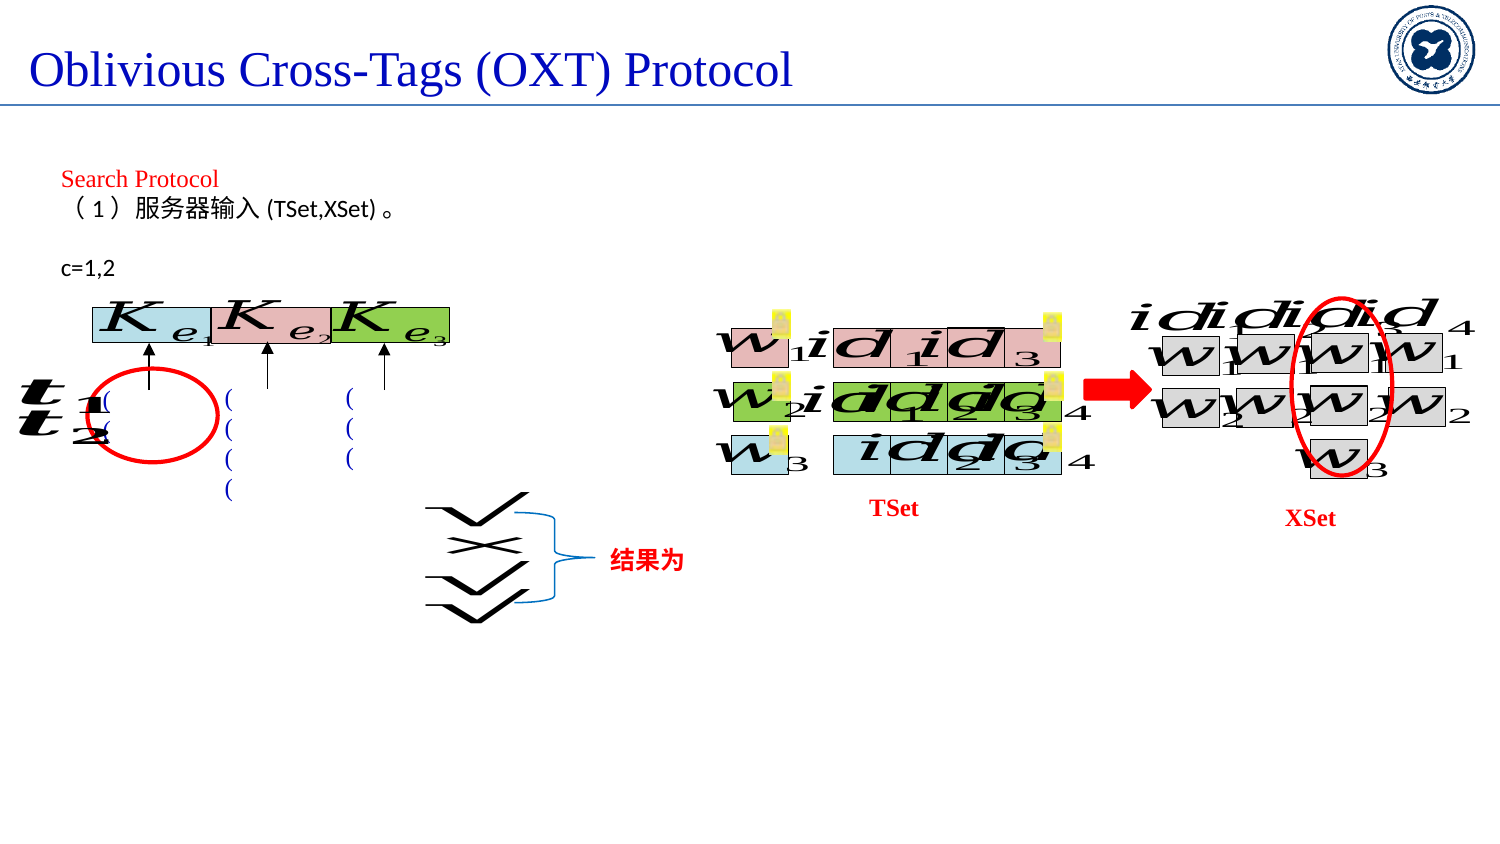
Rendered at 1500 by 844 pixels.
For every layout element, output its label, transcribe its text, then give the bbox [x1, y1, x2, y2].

text_box [893, 380, 950, 424]
text_box [210, 306, 330, 345]
picture [1383, 2, 1479, 97]
text_box [330, 305, 452, 345]
text_box [729, 449, 790, 477]
text_box [1160, 335, 1221, 378]
text_box [514, 511, 596, 604]
text_box [1289, 296, 1395, 478]
picture [1042, 312, 1062, 342]
text_box [1083, 369, 1152, 410]
text_box [832, 433, 893, 477]
text_box [1007, 408, 1063, 424]
text_box [893, 433, 949, 477]
text_box [1007, 326, 1063, 369]
text_box [1308, 465, 1370, 481]
text_box [1006, 458, 1063, 477]
text_box [1234, 386, 1295, 430]
text_box [1010, 394, 1038, 409]
picture [771, 371, 791, 401]
picture [1044, 371, 1064, 401]
picture [768, 425, 788, 455]
text_box [1384, 331, 1445, 374]
picture [1043, 422, 1063, 452]
text_box [1161, 386, 1222, 430]
text_box [893, 326, 950, 369]
text_box [1235, 333, 1296, 376]
text_box [832, 380, 893, 424]
text_box [1006, 433, 1038, 448]
text_box [729, 433, 763, 458]
text_box [732, 380, 766, 404]
text_box [1389, 385, 1447, 429]
text_box [950, 326, 1007, 369]
text_box XSet [1270, 493, 1421, 539]
text_box [90, 305, 213, 345]
text_box [832, 326, 893, 369]
text_box Oblivious Cross-Tags (OXT) Protocol [14, 29, 1016, 104]
text_box [1014, 443, 1039, 457]
picture [771, 309, 791, 339]
text_box [85, 366, 220, 465]
text_box [729, 338, 790, 369]
text_box [950, 380, 1007, 424]
text_box [949, 433, 1006, 477]
text_box [729, 326, 768, 348]
text_box [732, 394, 793, 424]
text_box [1007, 380, 1039, 396]
text_box TSet [854, 483, 1005, 529]
